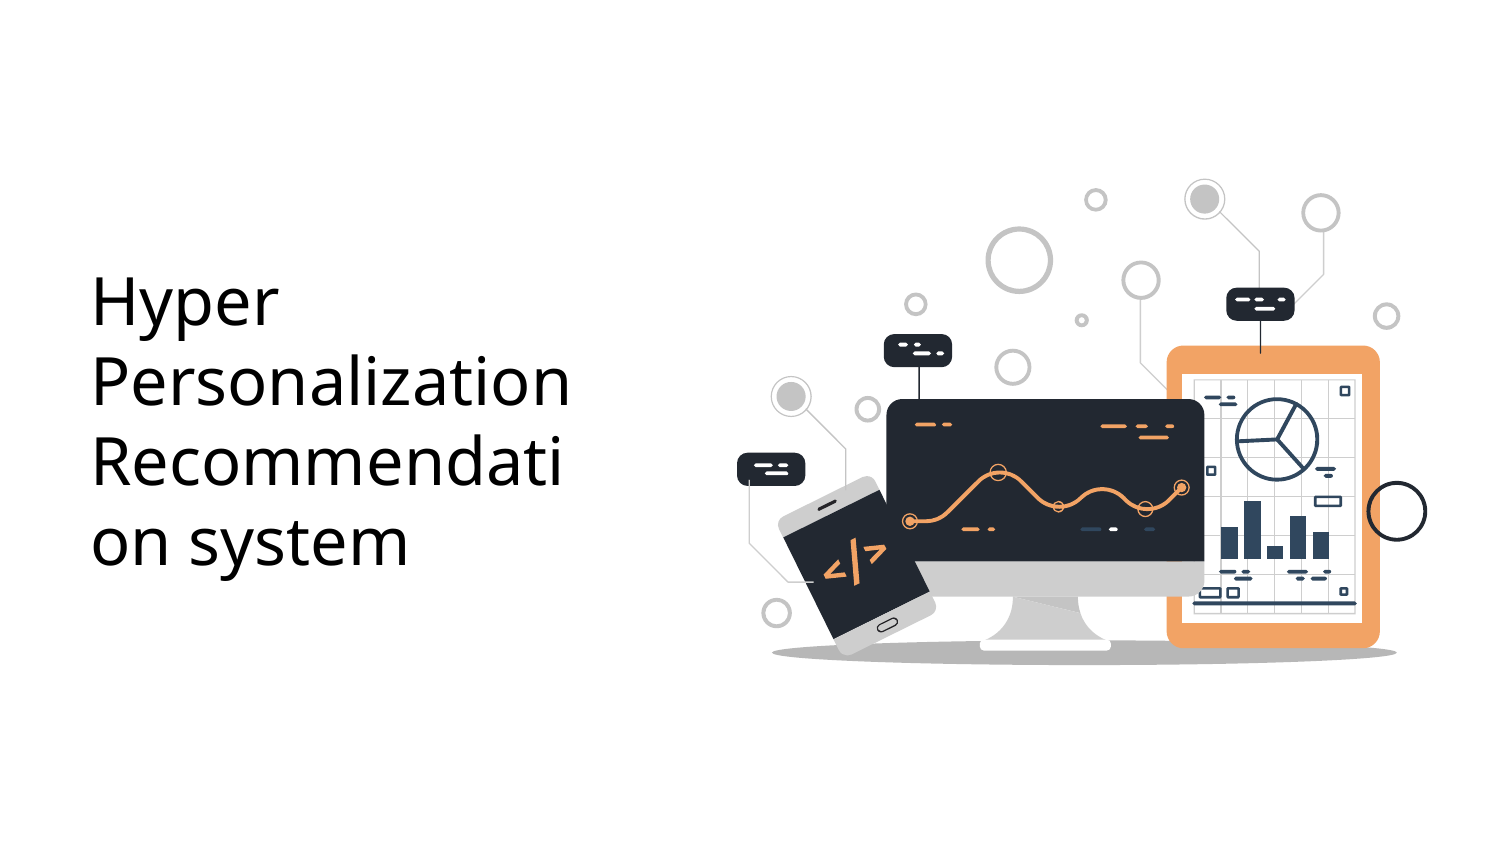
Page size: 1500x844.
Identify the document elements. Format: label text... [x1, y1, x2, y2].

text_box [736, 178, 1428, 666]
text_box Hyper Personalization Recommendation system [75, 244, 605, 503]
